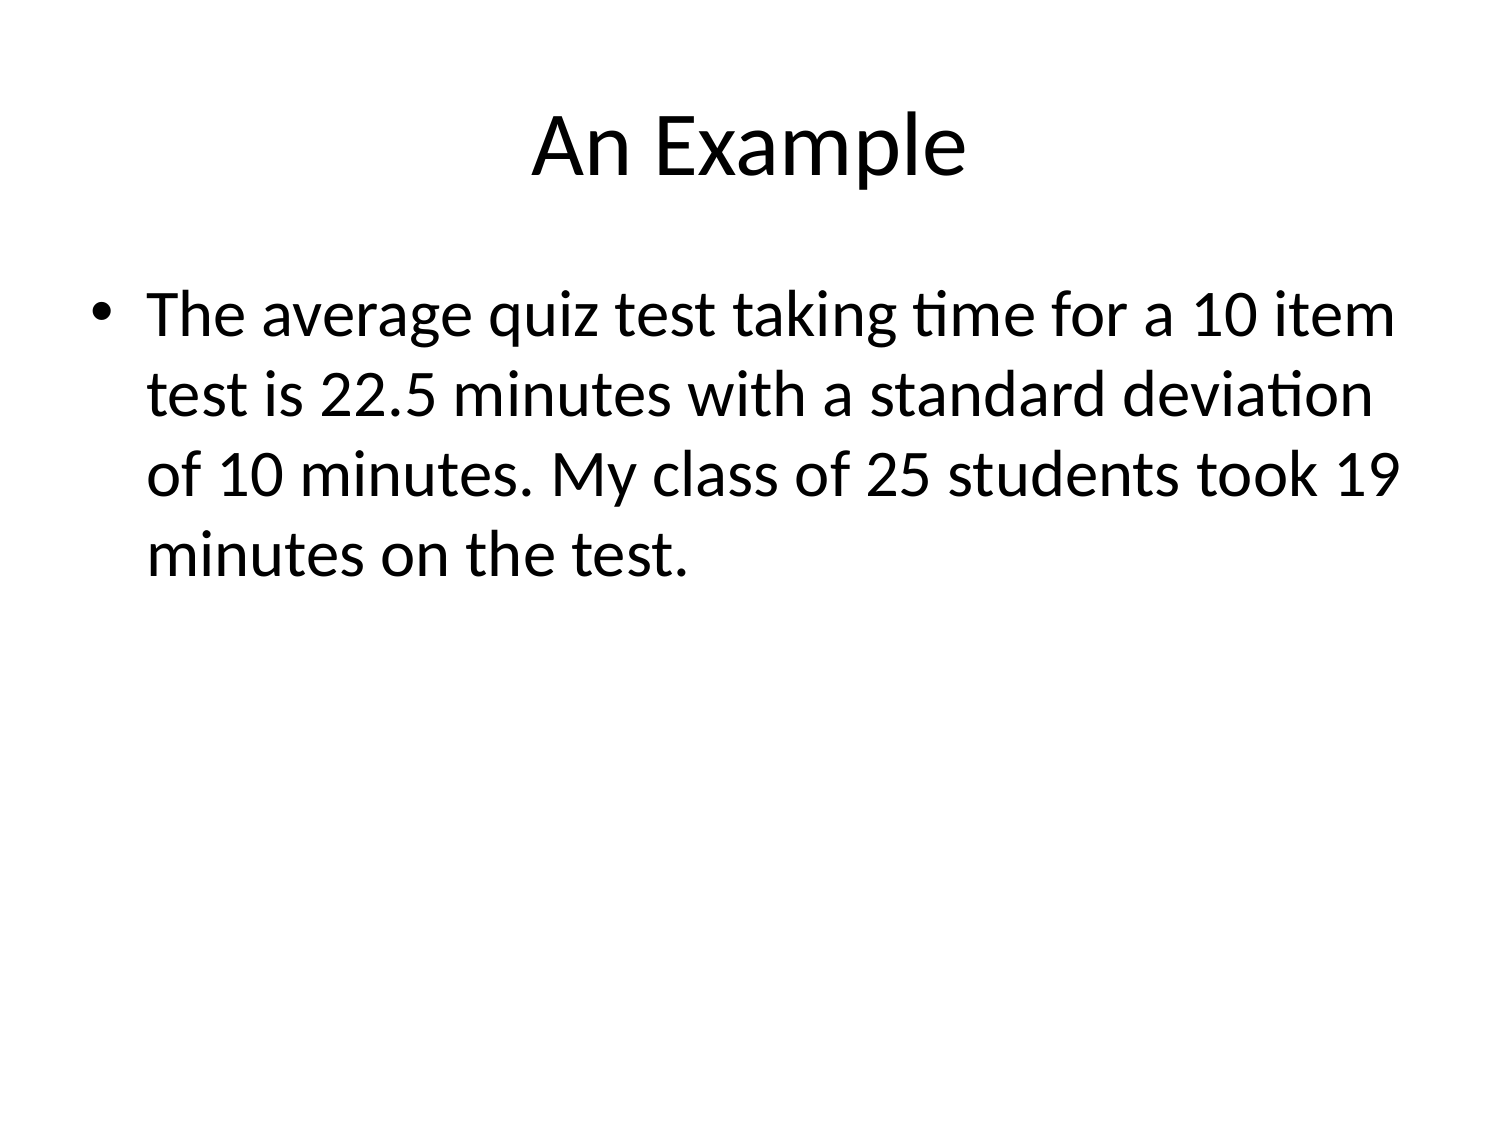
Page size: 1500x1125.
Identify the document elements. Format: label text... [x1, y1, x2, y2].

title An Example [75, 45, 1425, 233]
list The average quiz test taking time for a 10 item test is 22.5 minutes with a standard deviation of 10 minutes. My class of 25 students took 19 minutes on the test. [75, 262, 1425, 1005]
